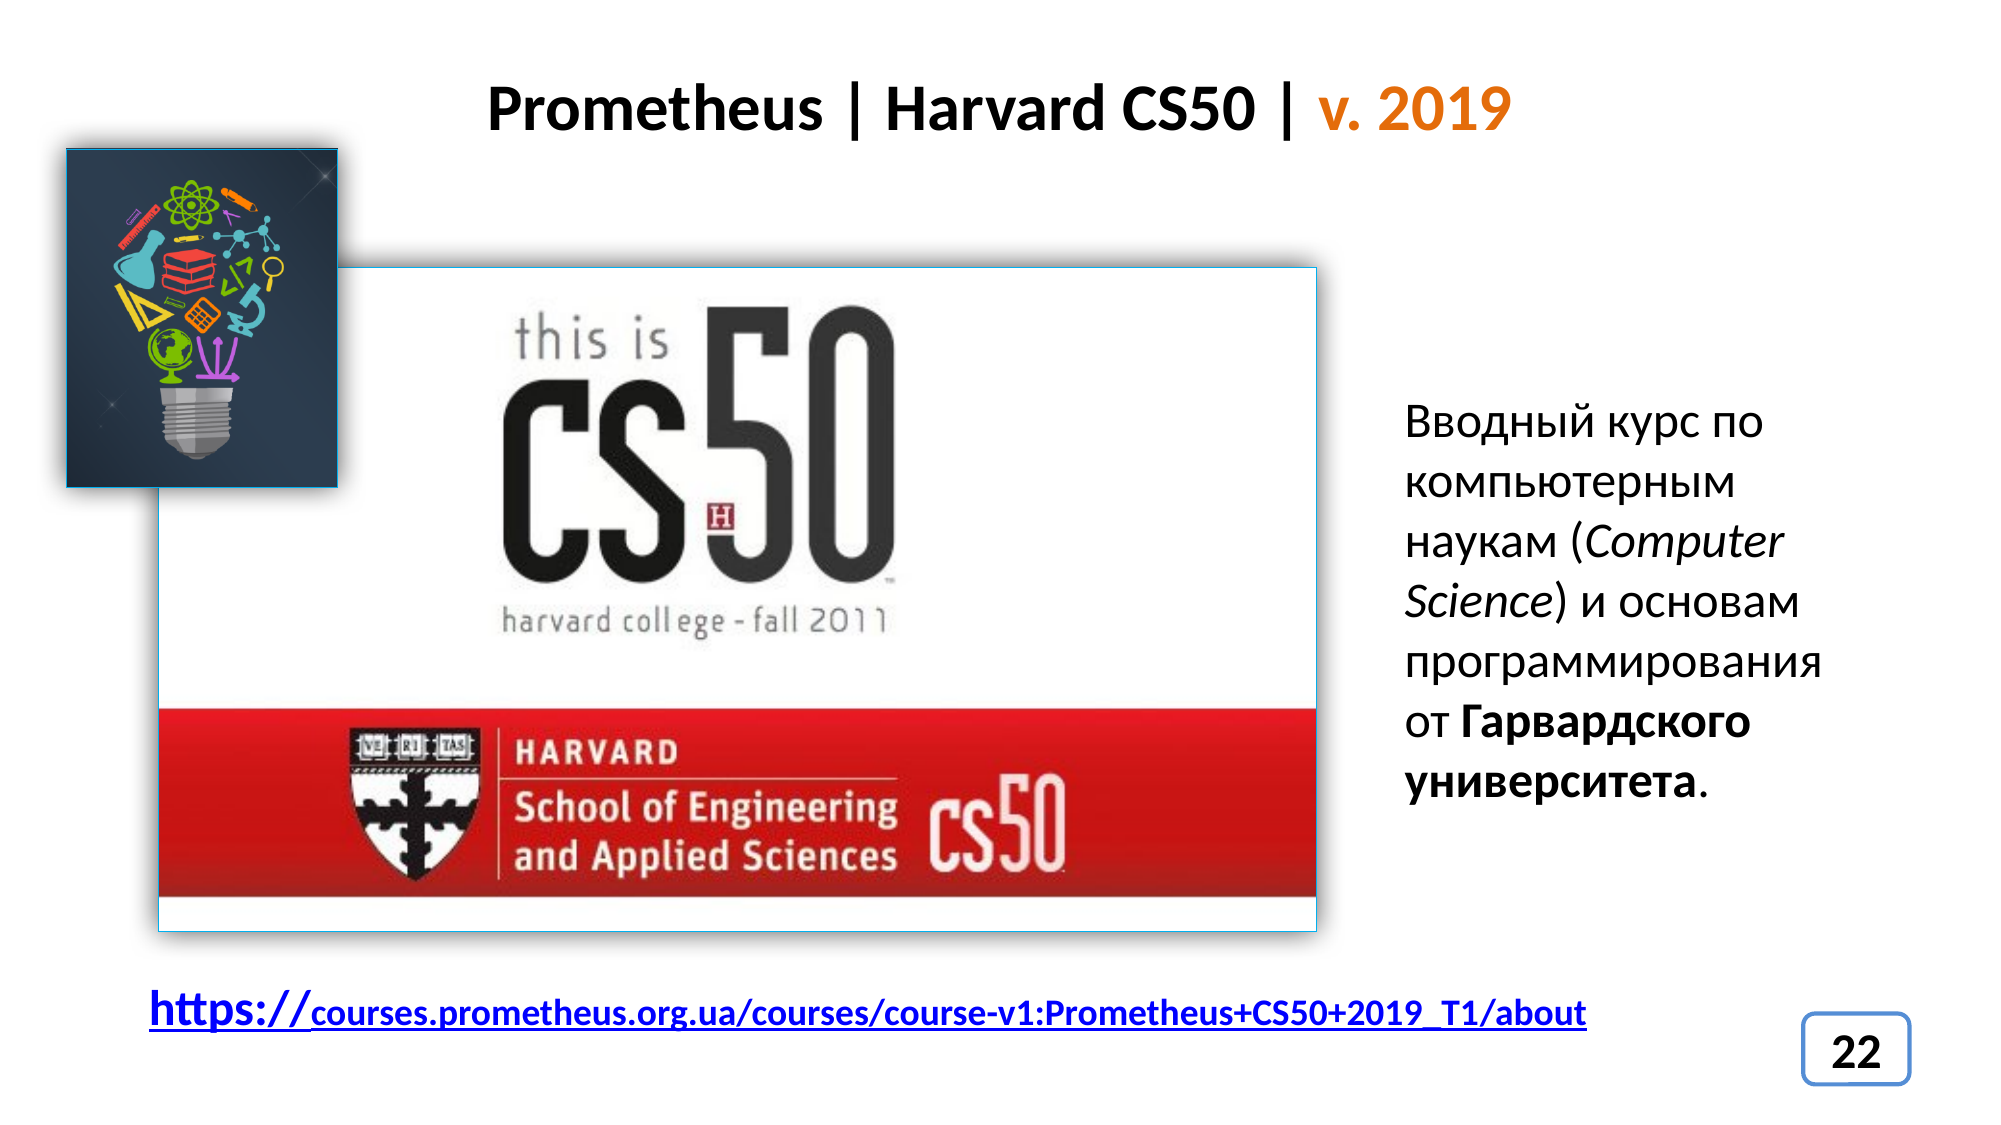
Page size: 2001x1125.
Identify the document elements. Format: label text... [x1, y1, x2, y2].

picture [68, 151, 336, 486]
text_box 22 [1801, 1011, 1912, 1087]
title Prometheus | Harvard CS50 | v. 2019 [0, 39, 2000, 170]
text_box Вводный курс по компьютерным наукам (Computer Science) и основам программирования от Гарвардского университета. [1389, 379, 1890, 815]
text_box https://courses.prometheus.org.ua/courses/course-v1:Prometheus+CS50+2019_T1/about [133, 968, 1611, 1104]
picture [160, 269, 1315, 930]
